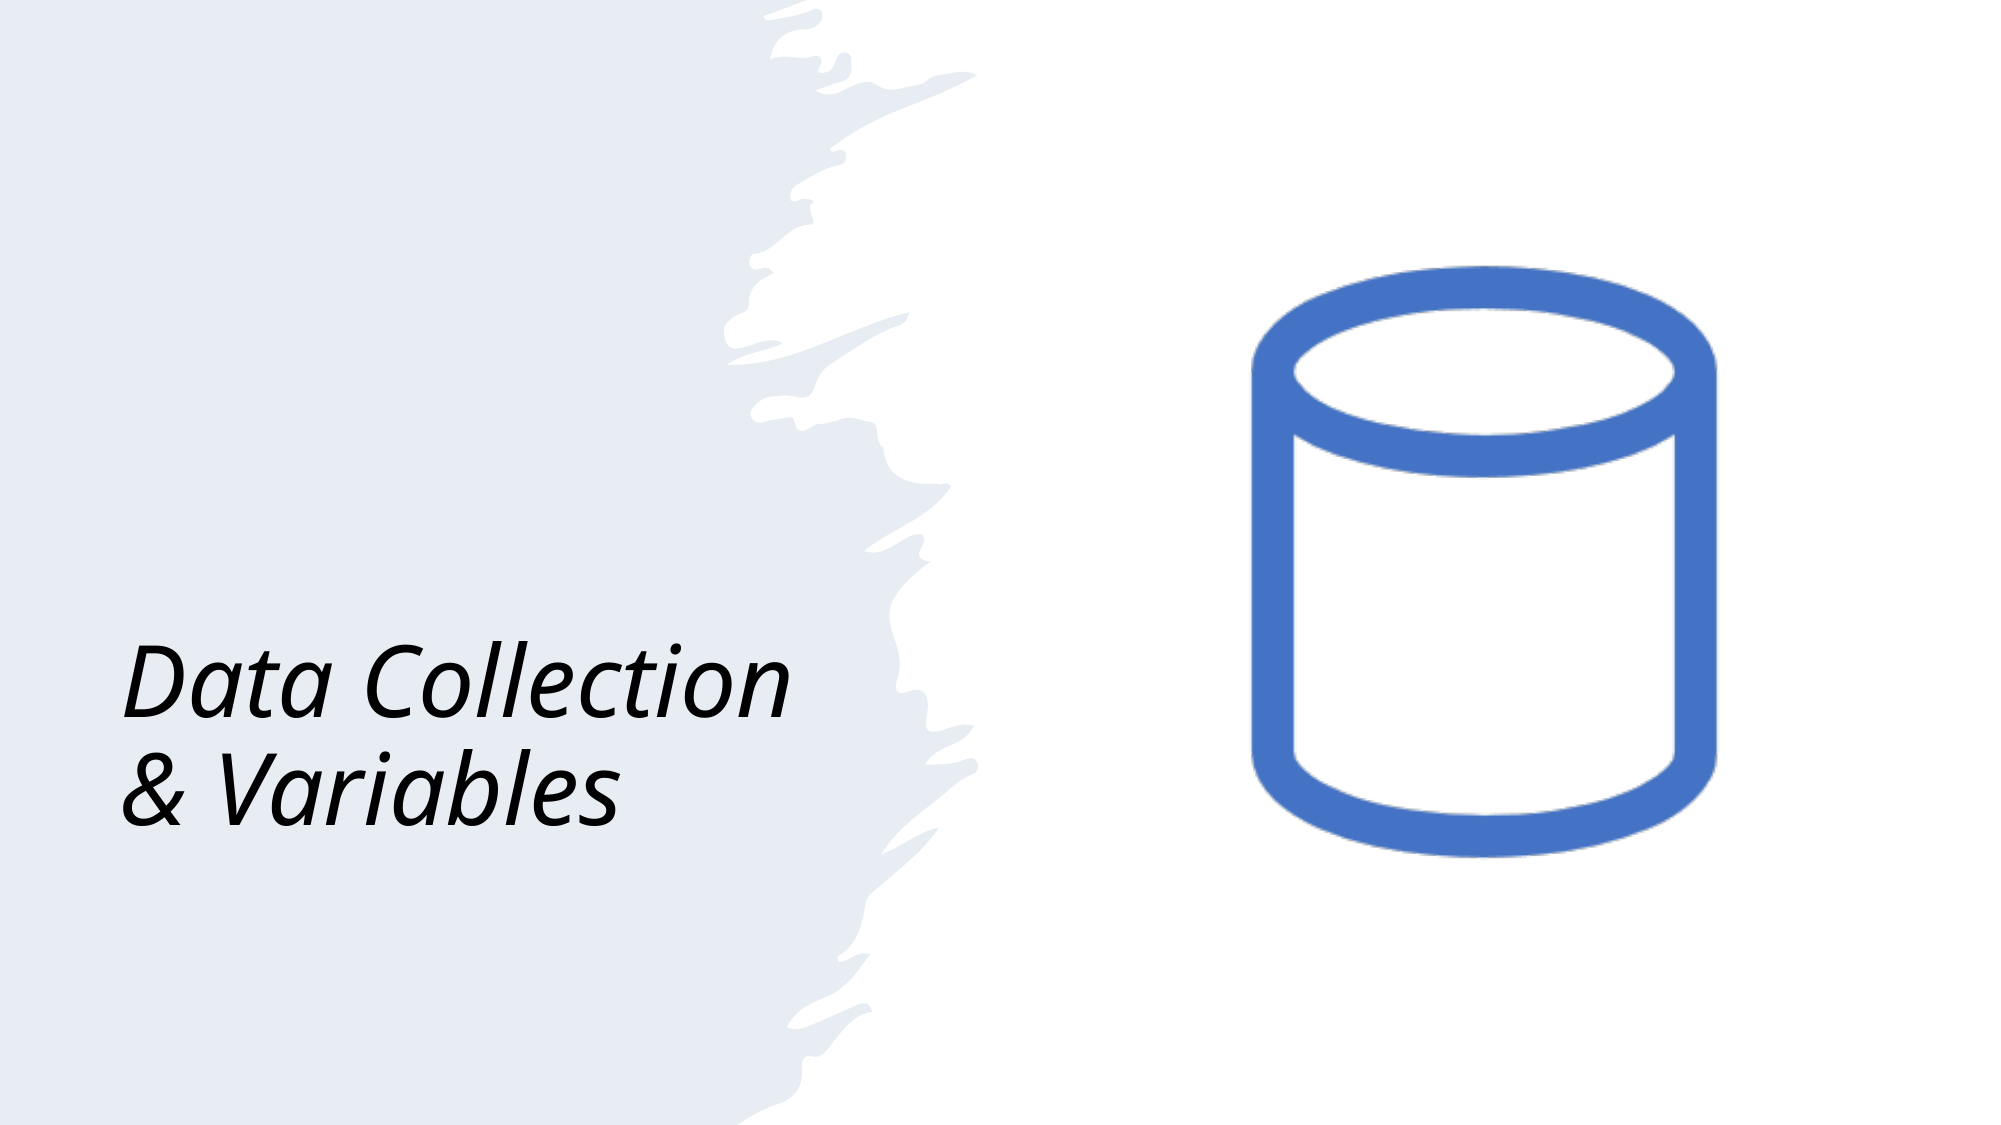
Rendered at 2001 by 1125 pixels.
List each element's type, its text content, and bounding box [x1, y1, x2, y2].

text_box [0, 0, 980, 1125]
text_box [741, 0, 2000, 1125]
picture [1083, 157, 1895, 968]
title Data Collection & Variables [105, 105, 864, 855]
